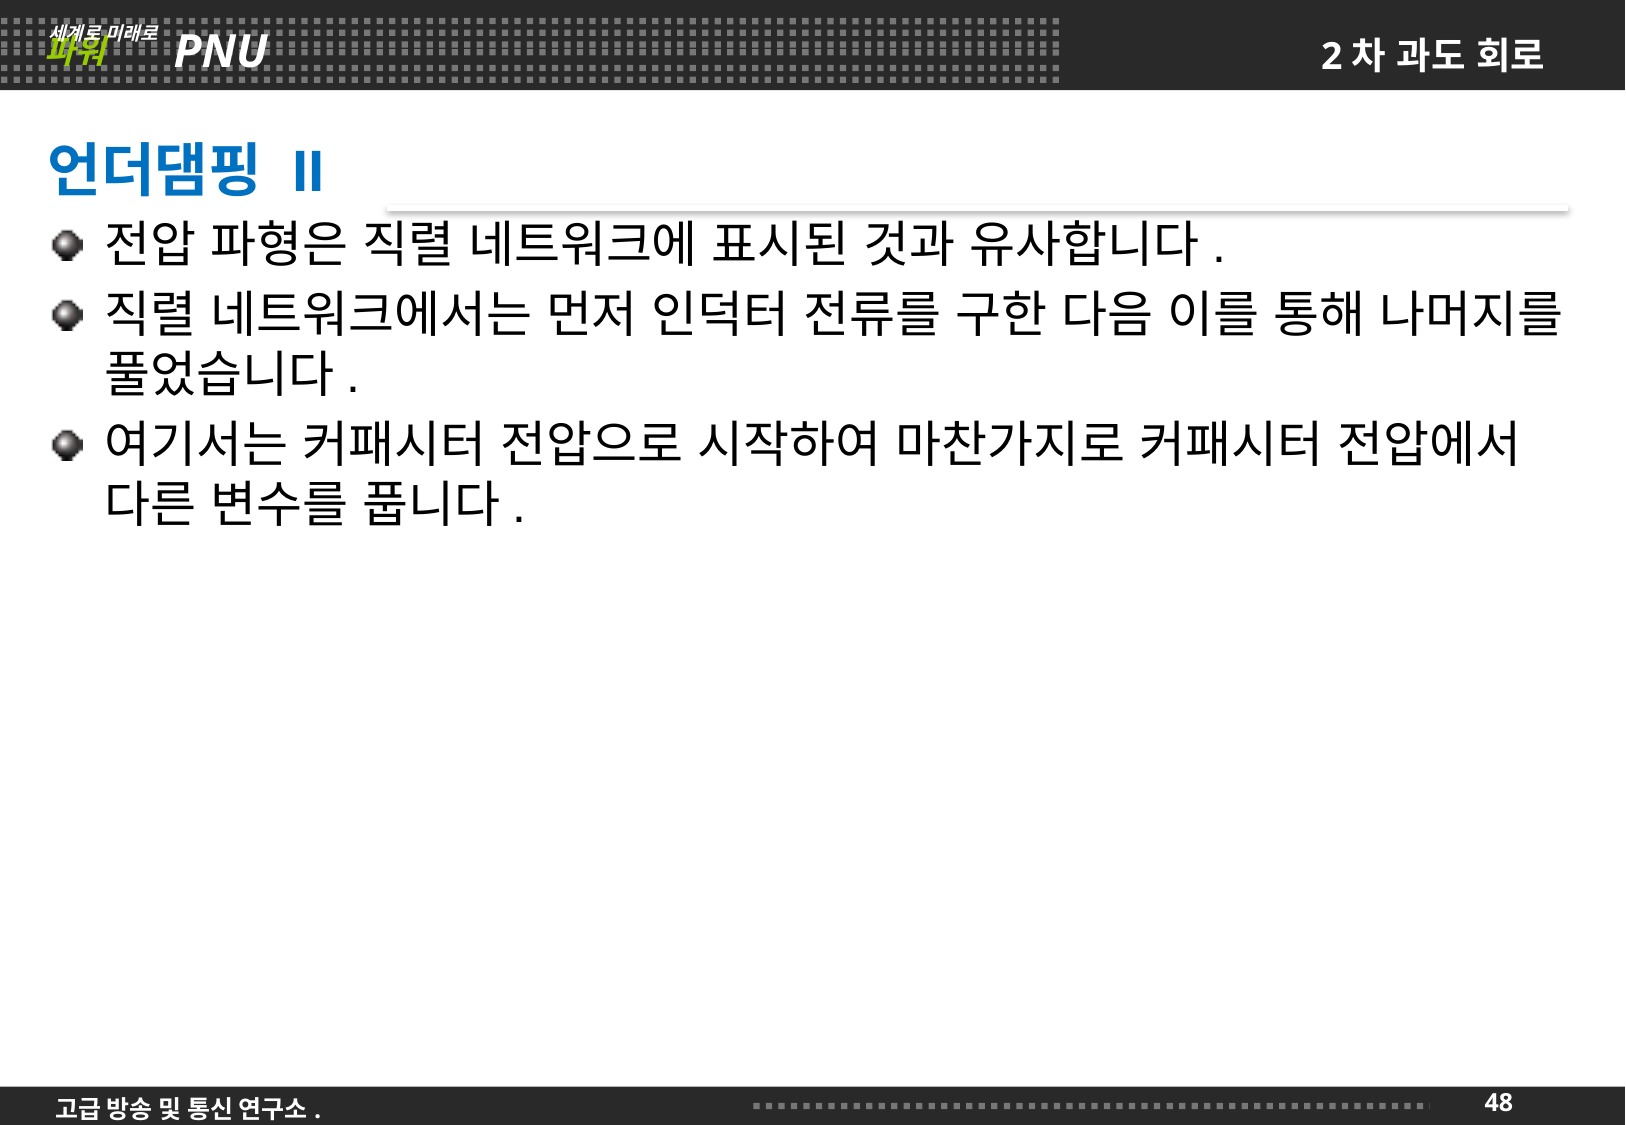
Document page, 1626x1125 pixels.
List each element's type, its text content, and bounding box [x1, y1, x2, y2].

title 2차 과도 회로 [0, 0, 1625, 89]
picture [47, 295, 83, 331]
picture [47, 225, 83, 261]
picture [47, 425, 83, 461]
list 언더댐핑 II 전압 파형은 직렬 네트워크에 표시된 것과 유사합니다. 직렬 네트워크에서는 먼저 인덕터 전류를 구한 다음 이를 통해 나머지를 풀었습니다. 여기서는 커패시터 전압으로 시작하여 마찬가지로 커패시터 전압에서 다른 변수를 풉니다. [32, 125, 1593, 1094]
